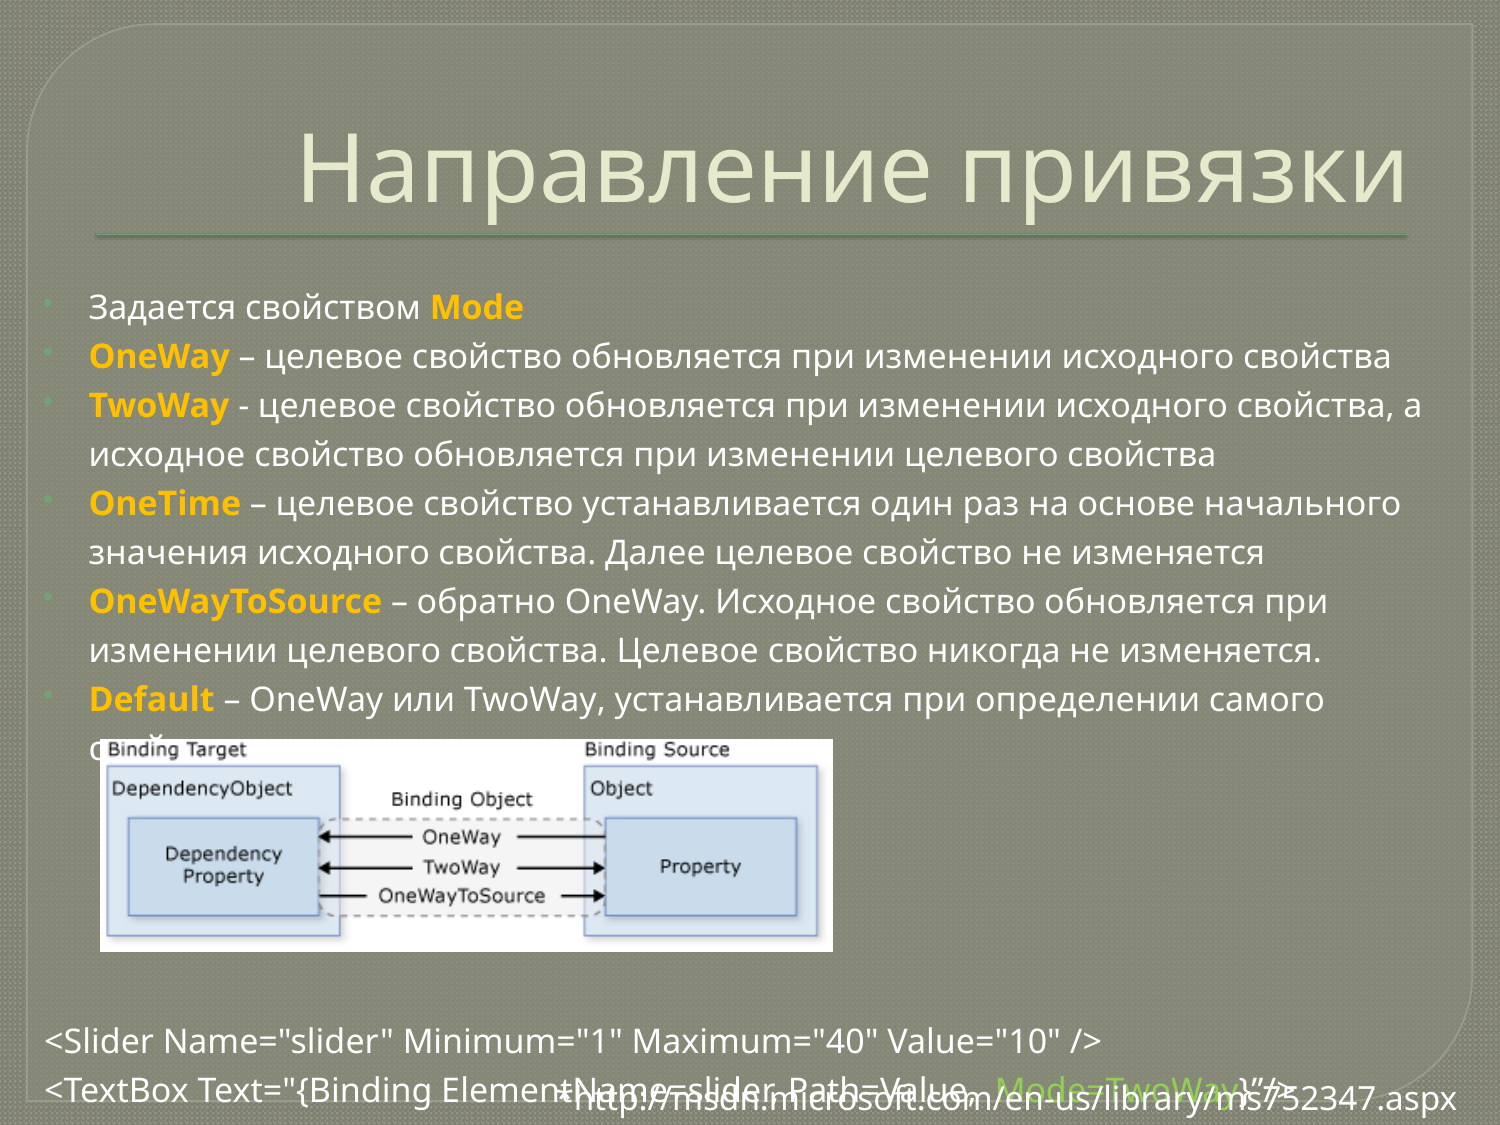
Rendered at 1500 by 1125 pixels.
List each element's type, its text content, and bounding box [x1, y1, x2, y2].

list Задается свойством Mode OneWay – целевое свойство обновляется при изменении исходного свойства TwoWay - целевое свойство обновляется при изменении исходного свойства, а исходное свойство обновляется при изменении целевого свойства OneTime – целевое свойство устанавливается один раз на основе начального значения исходного свойства. Далее целевое свойство не изменяется OneWayToSource – обратно OneWay. Исходное свойство обновляется при изменении целевого свойства. Целевое свойство никогда не изменяется. Default – OneWay или TwoWay, устанавливается при определении самого свойства. <Slider Name="slider" Minimum="1" Maximum="40" Value="10" /> <TextBox Text="{Binding ElementName=slider, Path=Value, Mode=TwoWay}”/> [29, 270, 1471, 1125]
picture [100, 739, 833, 953]
title Направление привязки [75, 41, 1425, 230]
text_box *http://msdn.microsoft.com/en-us/library/ms752347.aspx [525, 1069, 1474, 1125]
